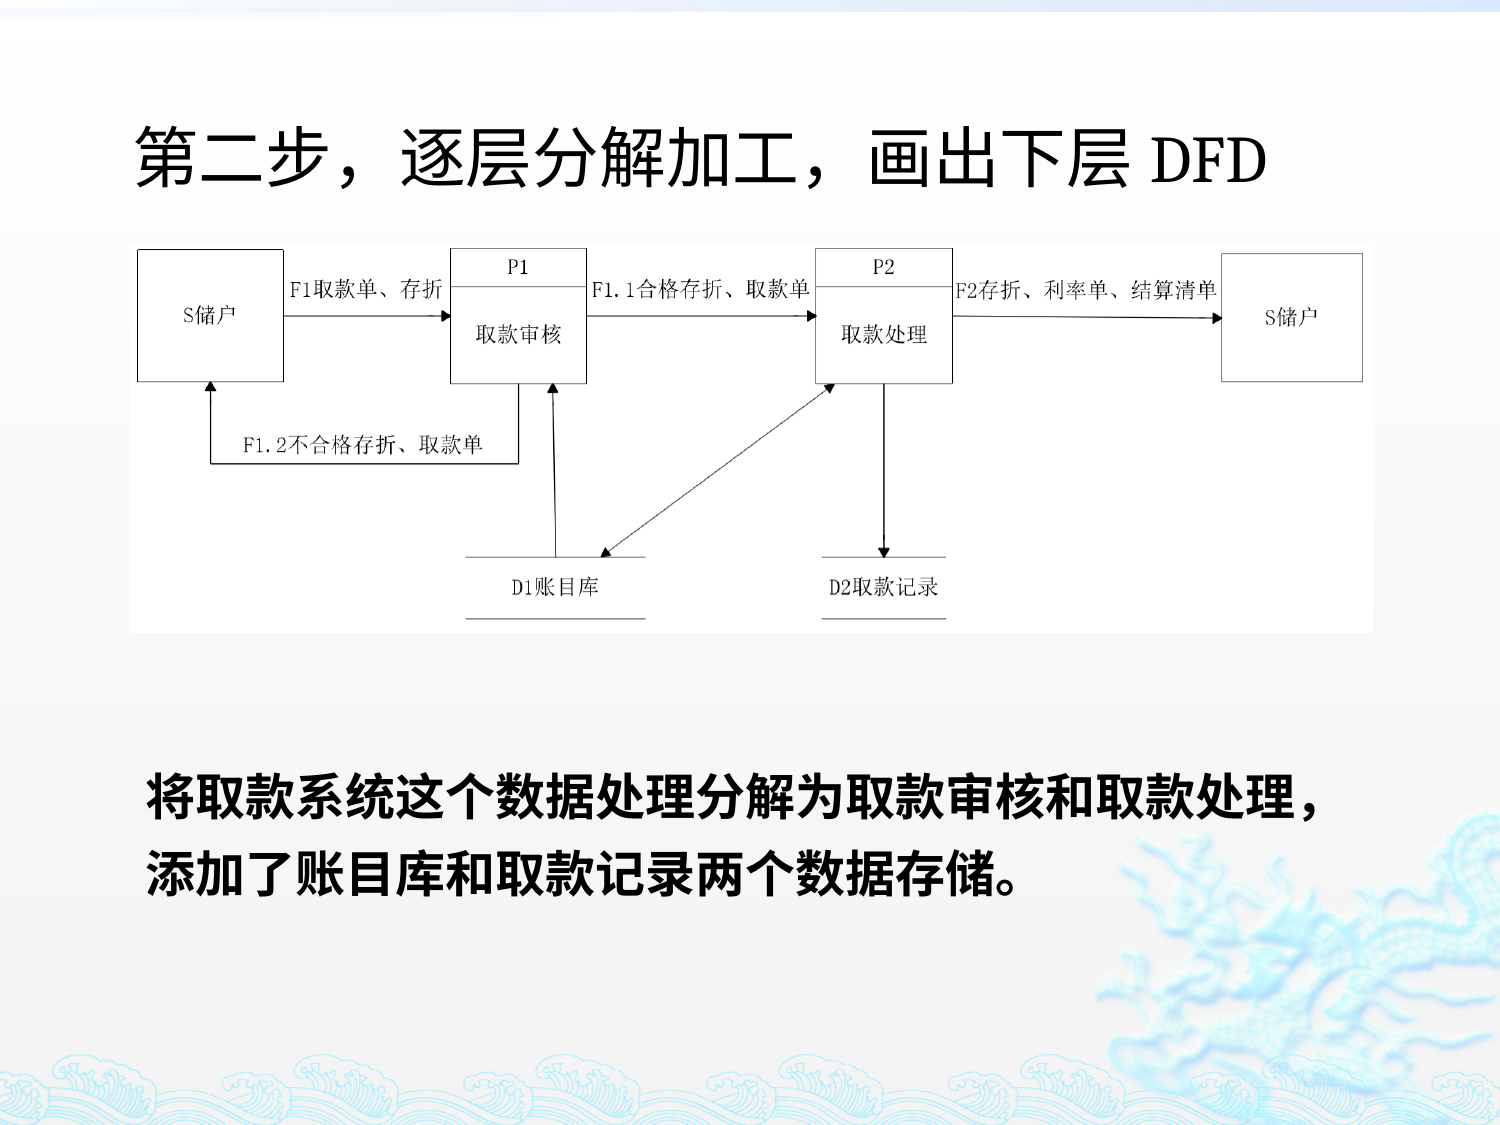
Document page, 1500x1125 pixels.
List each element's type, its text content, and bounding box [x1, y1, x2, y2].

picture [130, 242, 1373, 634]
text_box 将取款系统这个数据处理分解为取款审核和取款处理，添加了账目库和取款记录两个数据存储。 [130, 739, 1373, 911]
list 第二步，逐层分解加工，画出下层DFD [117, 108, 1468, 799]
